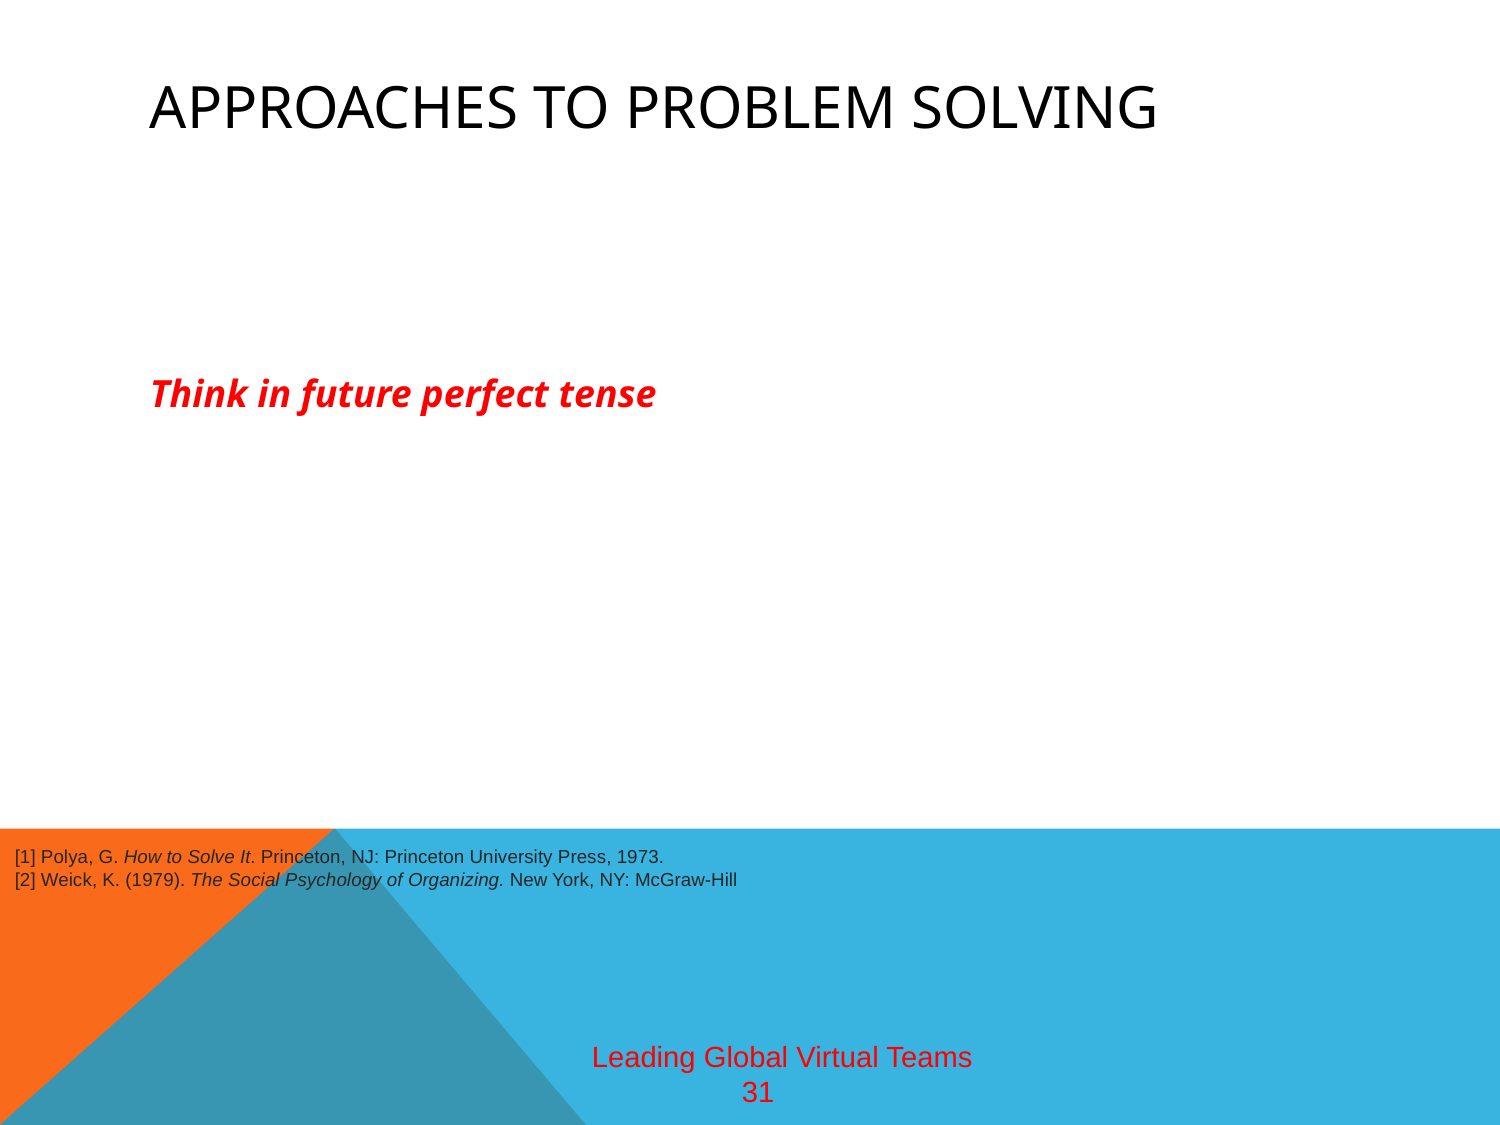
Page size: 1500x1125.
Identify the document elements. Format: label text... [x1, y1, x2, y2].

list Think in future perfect tense [134, 362, 1369, 825]
text_box [1] Polya, G. How to Solve It. Princeton, NJ: Princeton University Press, 1973. [2] Weick, K. (1979). The Social Psychology of Organizing. New York, NY: McGraw-Hill [0, 837, 1425, 898]
title Approaches to Problem solving [134, 59, 1369, 150]
